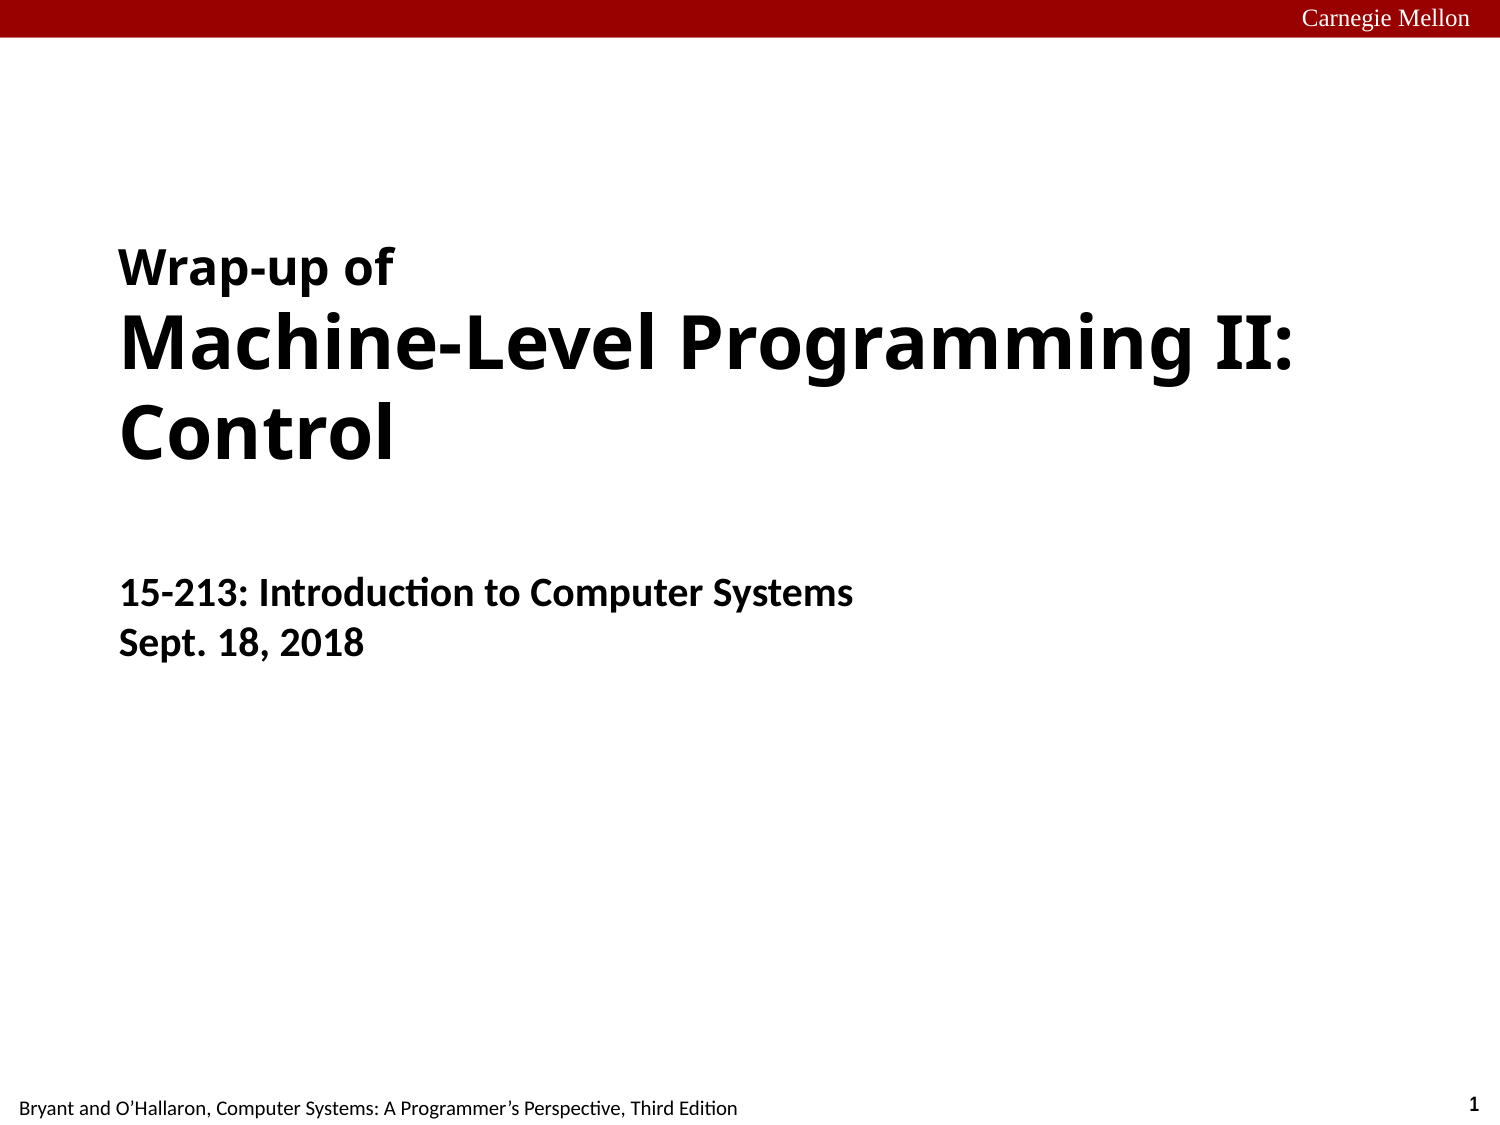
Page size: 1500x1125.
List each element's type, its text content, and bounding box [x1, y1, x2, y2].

title Wrap-up of Machine-Level Programming II: Control 15-213: Introduction to Computer Systems Sept. 18, 2018 [112, 237, 1388, 663]
text_box [0, 0, 1500, 38]
text_box Carnegie Mellon [1295, 0, 1500, 37]
